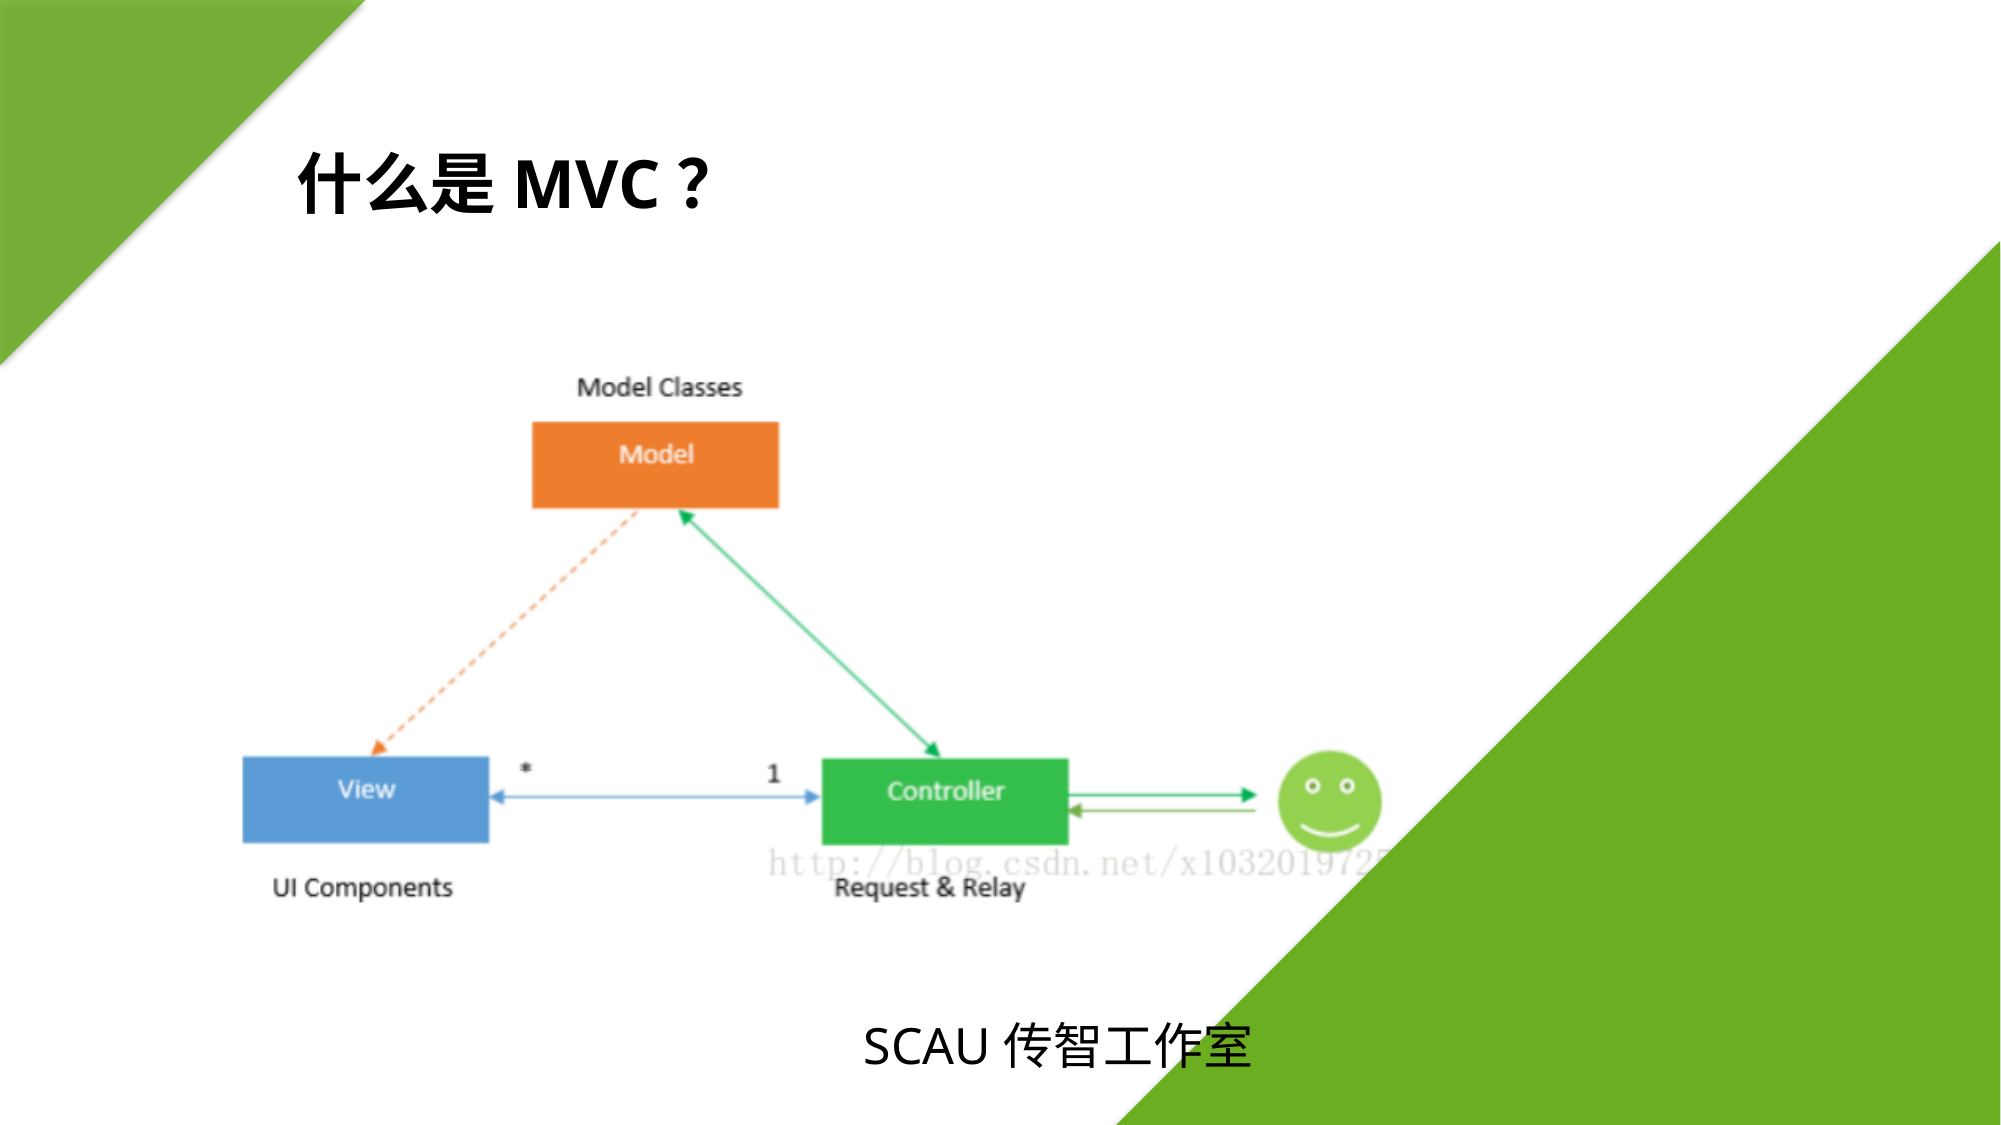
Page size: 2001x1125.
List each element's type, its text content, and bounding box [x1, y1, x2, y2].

text_box 什么是MVC？ [281, 134, 759, 230]
text_box SCAU传智工作室 [849, 1007, 1269, 1082]
text_box [1115, 240, 2001, 1125]
text_box [0, 0, 367, 366]
picture [130, 298, 1458, 923]
